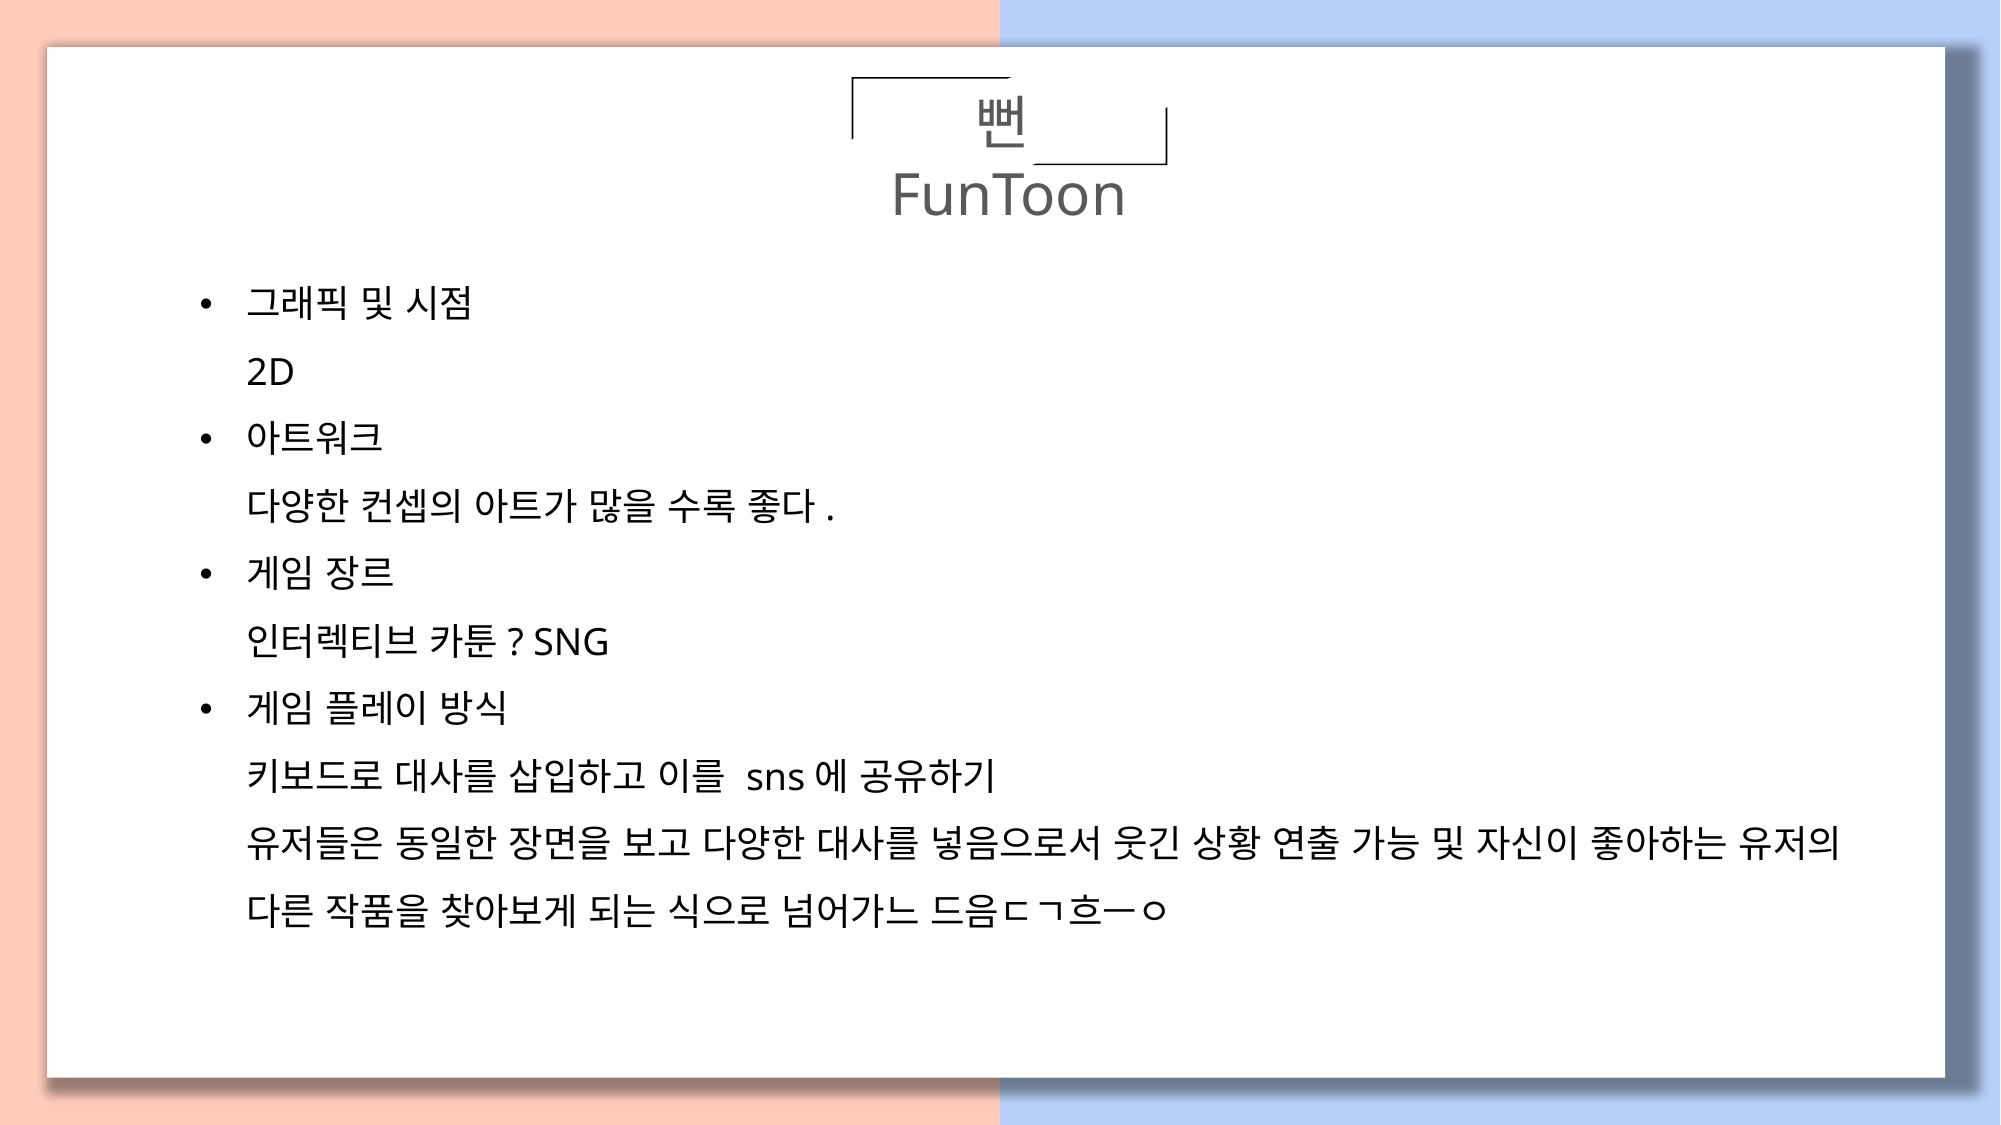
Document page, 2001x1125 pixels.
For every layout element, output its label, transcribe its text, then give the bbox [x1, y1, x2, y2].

text_box [1031, 105, 1169, 167]
text_box 그래픽 및 시점 2D 아트워크 다양한 컨셉의 아트가 많을 수록 좋다. 게임 장르 인터렉티브 카툰? SNG 게임 플레이 방식 키보드로 대사를 삽입하고 이를 sns에 공유하기 유저들은 동일한 장면을 보고 다양한 대사를 넣음으로서 웃긴 상황 연출 가능 및 자신이 좋아하는 유저의 다른 작품을 찾아보게 되는 식으로 넘어가느 드음ㄷㄱ흐ㅡㅇ [184, 250, 1858, 941]
text_box 뻔FunToon [855, 79, 1162, 234]
text_box [850, 76, 1012, 141]
